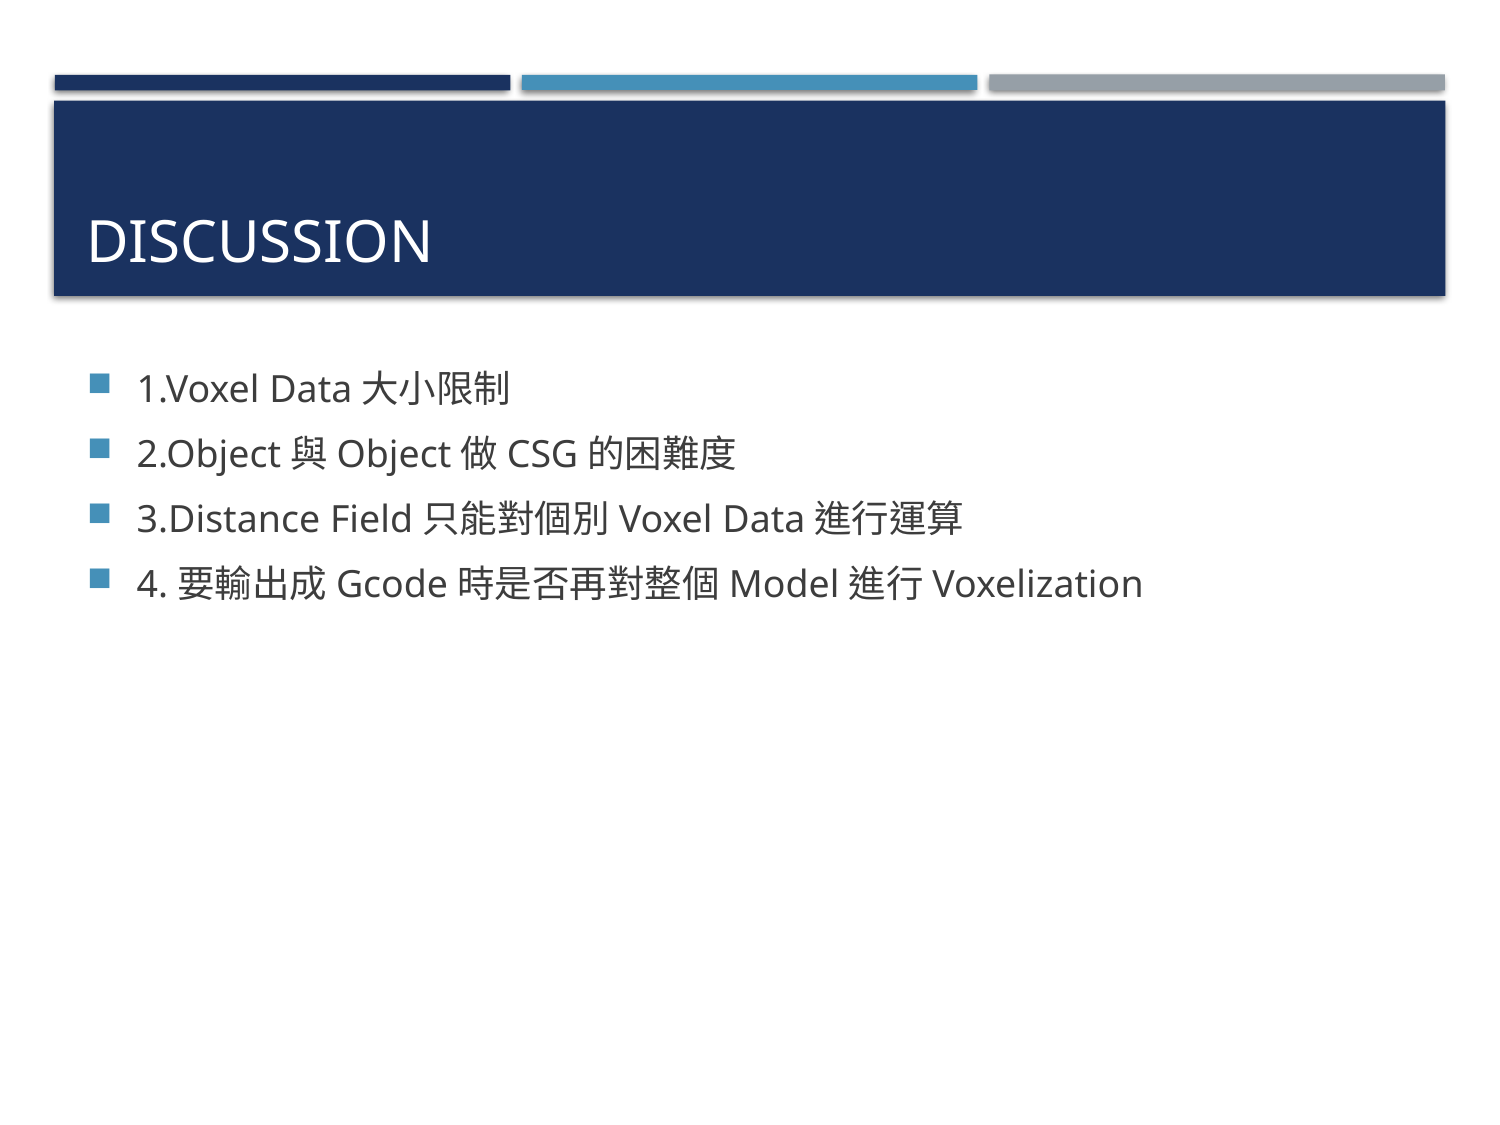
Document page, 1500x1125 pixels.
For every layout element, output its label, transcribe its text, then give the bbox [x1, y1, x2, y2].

list 1.Voxel Data大小限制 2.Object與Object做CSG的困難度 3.Distance Field只能對個別Voxel Data進行運算 4.要輸出成Gcode時是否再對整個Model進行Voxelization [71, 357, 1429, 962]
title Discussion [71, 115, 1429, 282]
